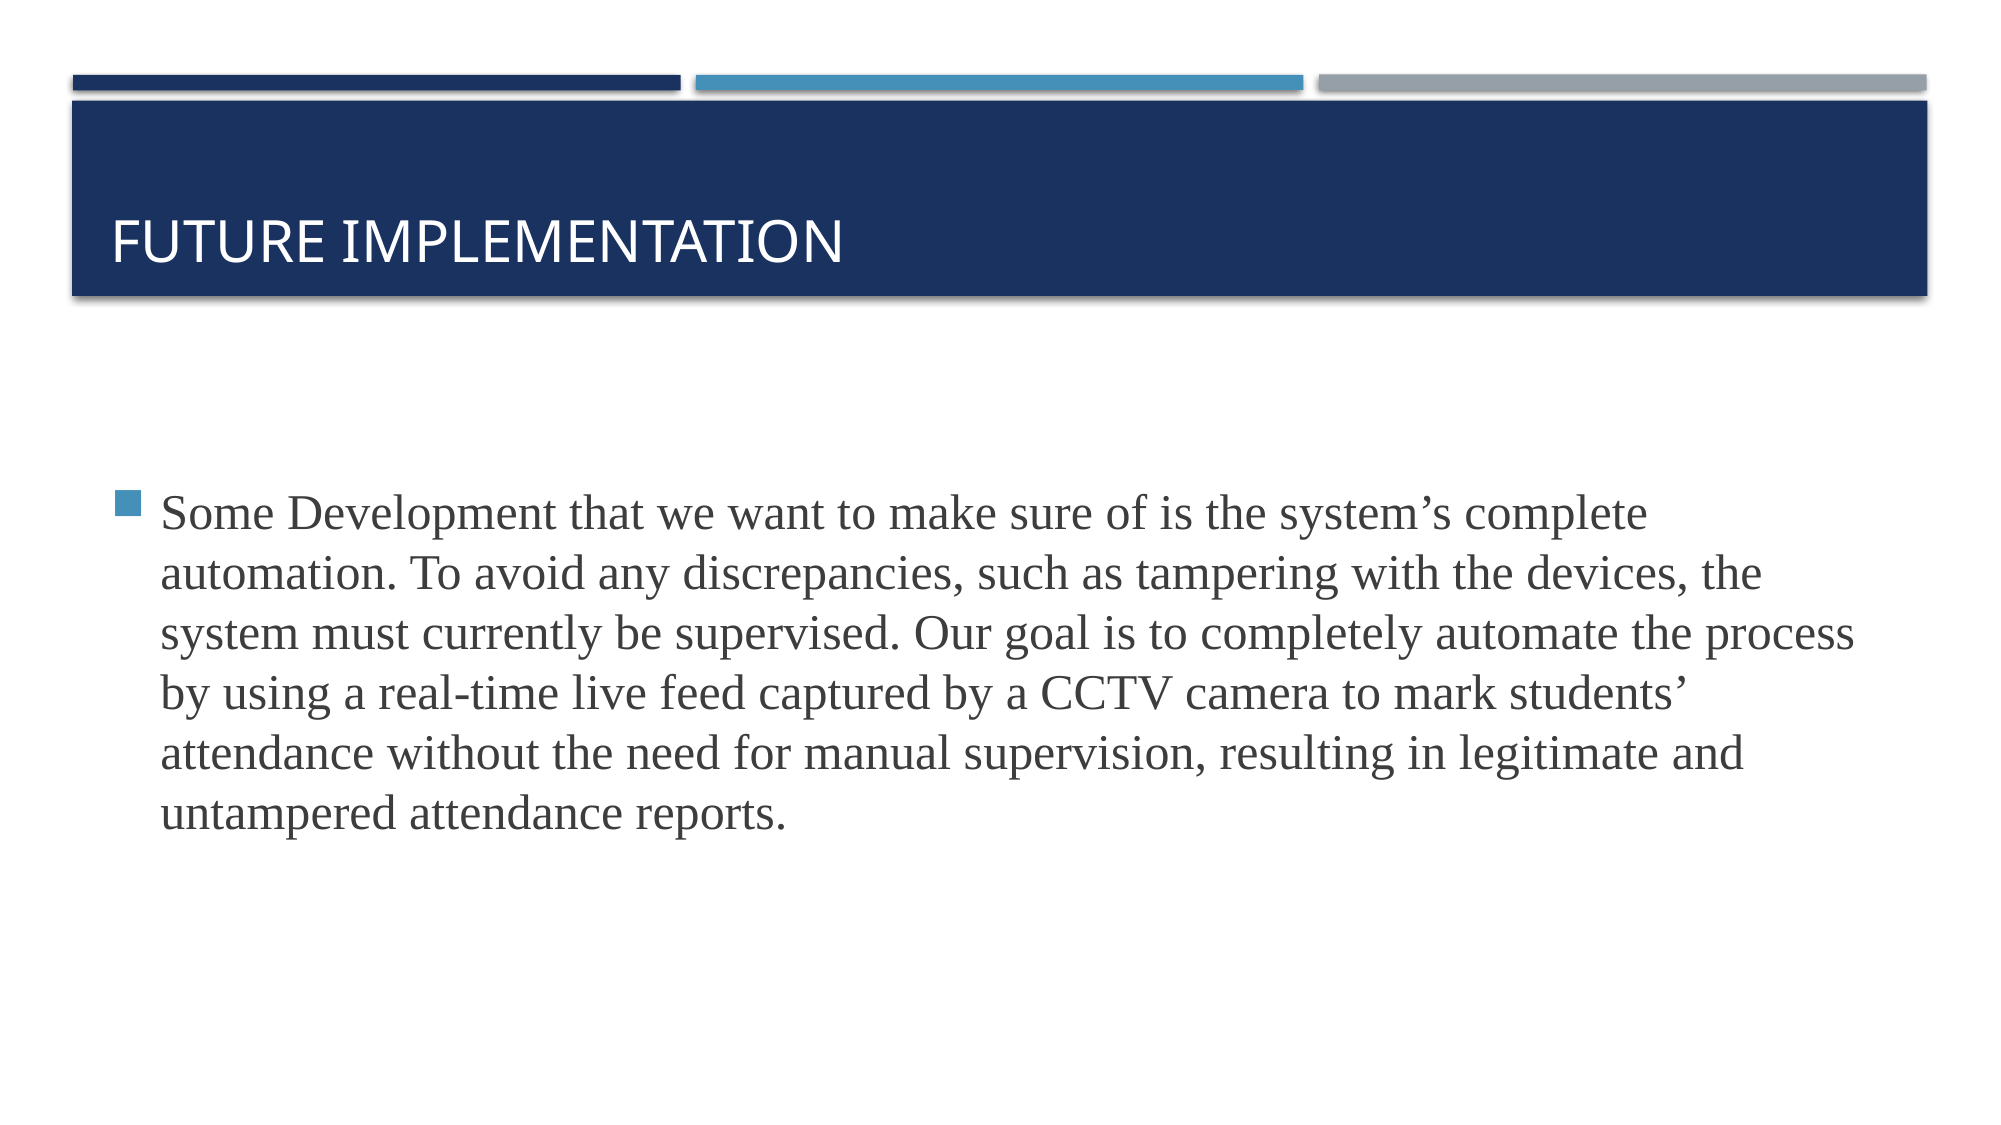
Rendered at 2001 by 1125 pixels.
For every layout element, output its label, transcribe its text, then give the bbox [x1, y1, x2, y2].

title Future implementation [95, 115, 1905, 282]
list Some Development that we want to make sure of is the system’s complete automation. To avoid any discrepancies, such as tampering with the devices, the system must currently be supervised. Our goal is to completely automate the process by using a real-time live feed captured by a CCTV camera to mark students’ attendance without the need for manual supervision, resulting in legitimate and untampered attendance reports. [95, 357, 1905, 962]
